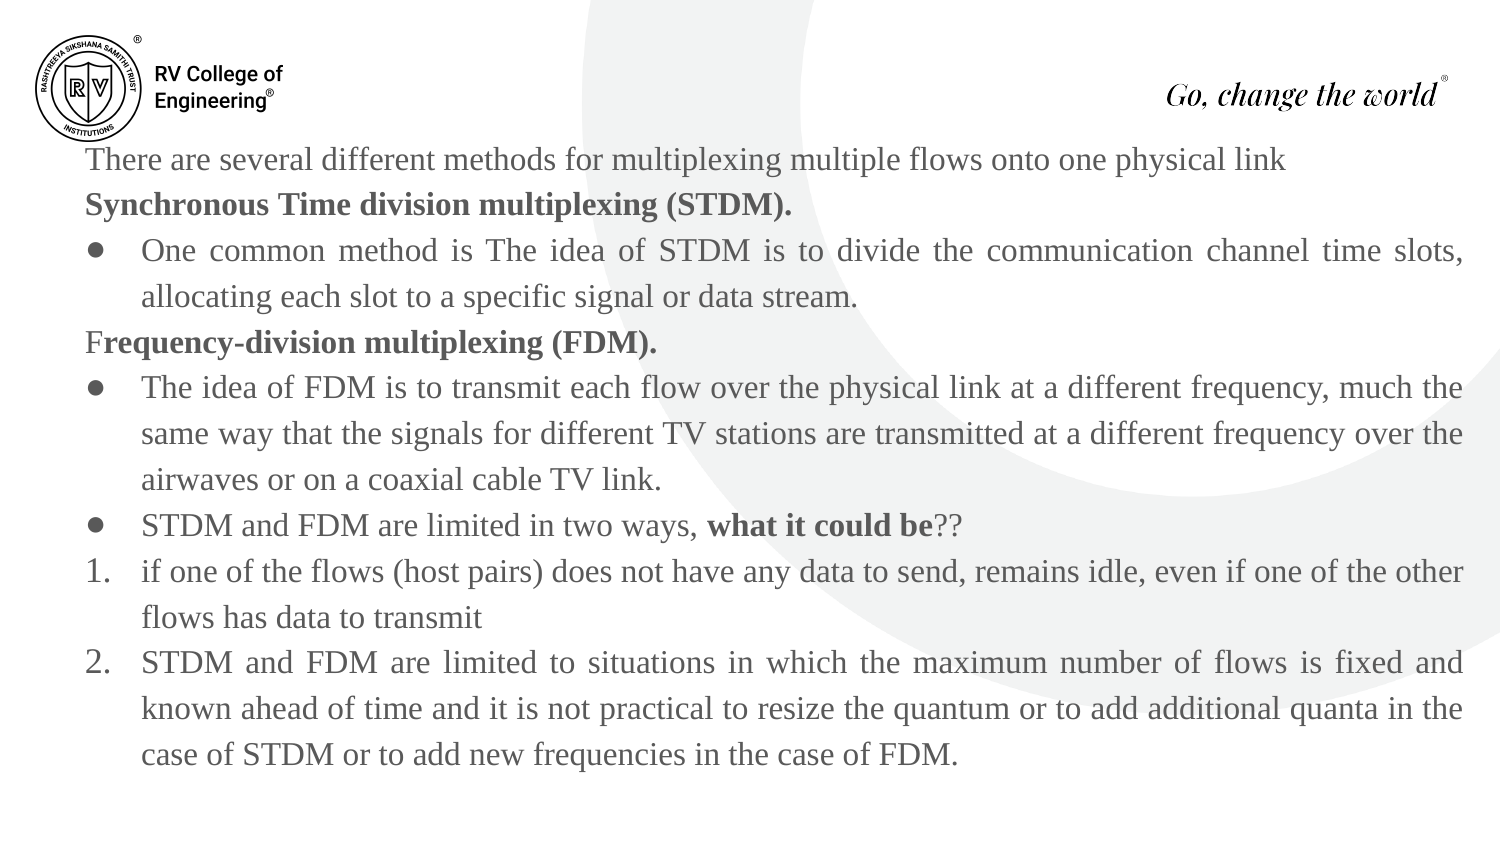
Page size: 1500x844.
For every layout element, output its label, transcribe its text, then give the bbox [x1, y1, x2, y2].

list There are several different methods for multiplexing multiple flows onto one physical link Synchronous Time division multiplexing (STDM). One common method is The idea of STDM is to divide the communication channel time slots, allocating each slot to a specific signal or data stream. Frequency-division multiplexing (FDM). The idea of FDM is to transmit each flow over the physical link at a different frequency, much the same way that the signals for different TV stations are transmitted at a different frequency over the airwaves or on a coaxial cable TV link. STDM and FDM are limited in two ways, what it could be?? if one of the flows (host pairs) does not have any data to send, remains idle, even if one of the other flows has data to transmit STDM and FDM are limited to situations in which the maximum number of flows is fixed and known ahead of time and it is not practical to resize the quantum or to add additional quanta in the case of STDM or to add new frequencies in the case of FDM. [51, 115, 1482, 819]
picture [0, 0, 1500, 844]
